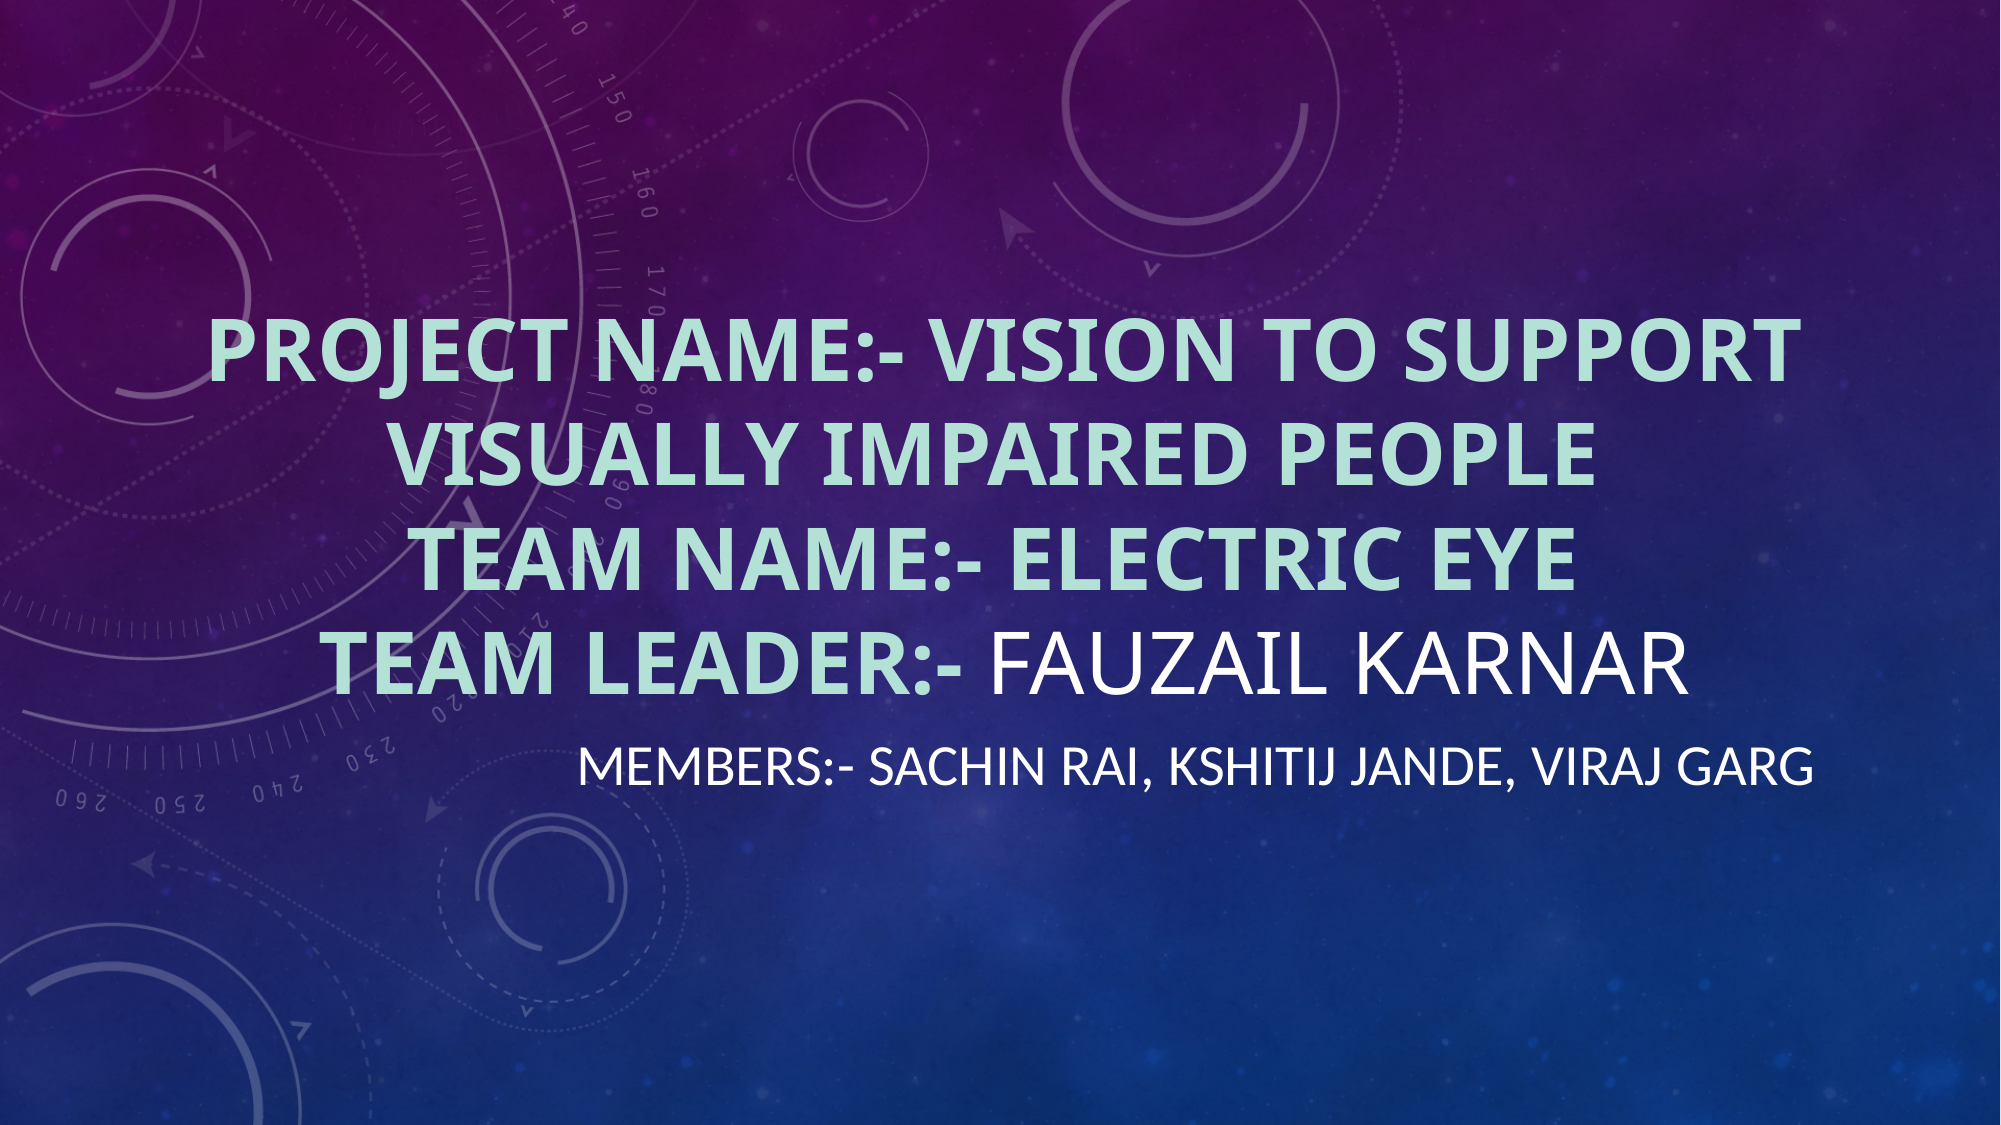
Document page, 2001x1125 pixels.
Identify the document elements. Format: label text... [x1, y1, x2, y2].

subtitle Members:- Sachin Rai, Kshitij Jande, Viraj Garg [123, 719, 1831, 950]
title Project Name:- Vision to support Visually Impaired people Team Name:- Electric Eye team leader:- Fauzail Karnar [178, 174, 1831, 719]
picture [0, 0, 2001, 1125]
